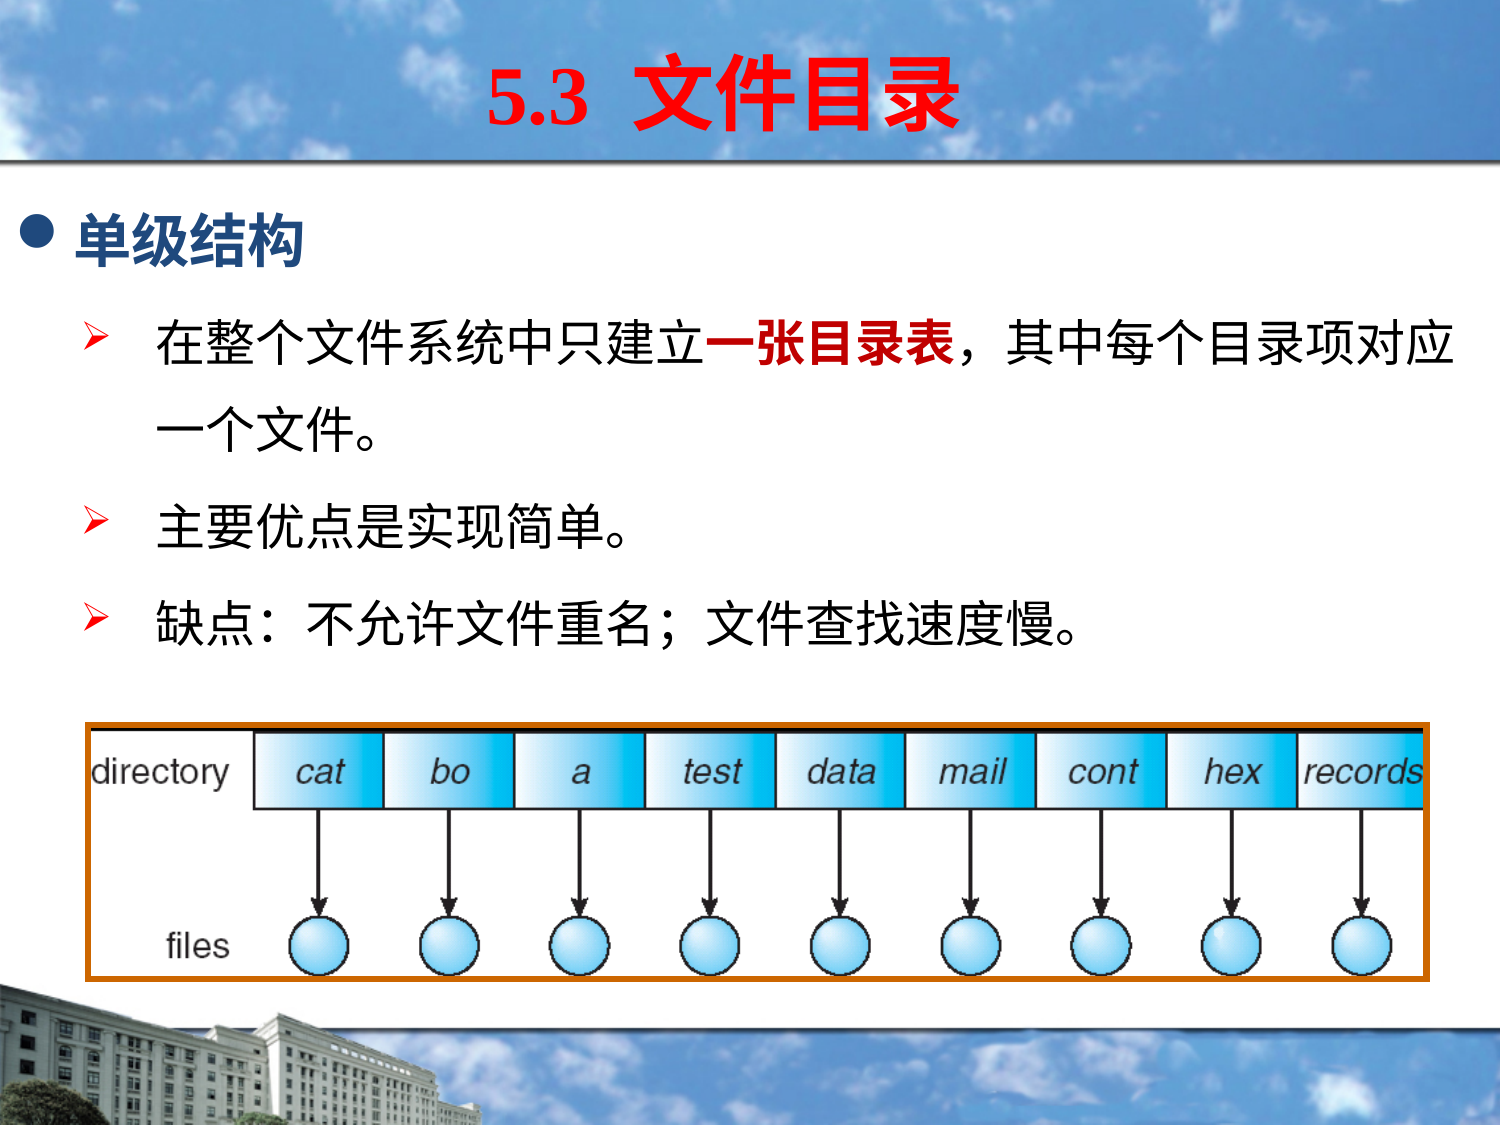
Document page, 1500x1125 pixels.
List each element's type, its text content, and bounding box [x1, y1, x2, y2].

text_box 单级结构 在整个文件系统中只建立一张目录表，其中每个目录项对应一个文件。 主要优点是实现简单。 缺点：不允许文件重名；文件查找速度慢。 [0, 165, 1500, 917]
picture [90, 727, 1424, 977]
picture [1410, 769, 1424, 779]
picture [0, 917, 1500, 1125]
picture [0, 0, 1500, 165]
title 5.3 文件目录 [137, 44, 1313, 138]
picture [1408, 778, 1416, 783]
